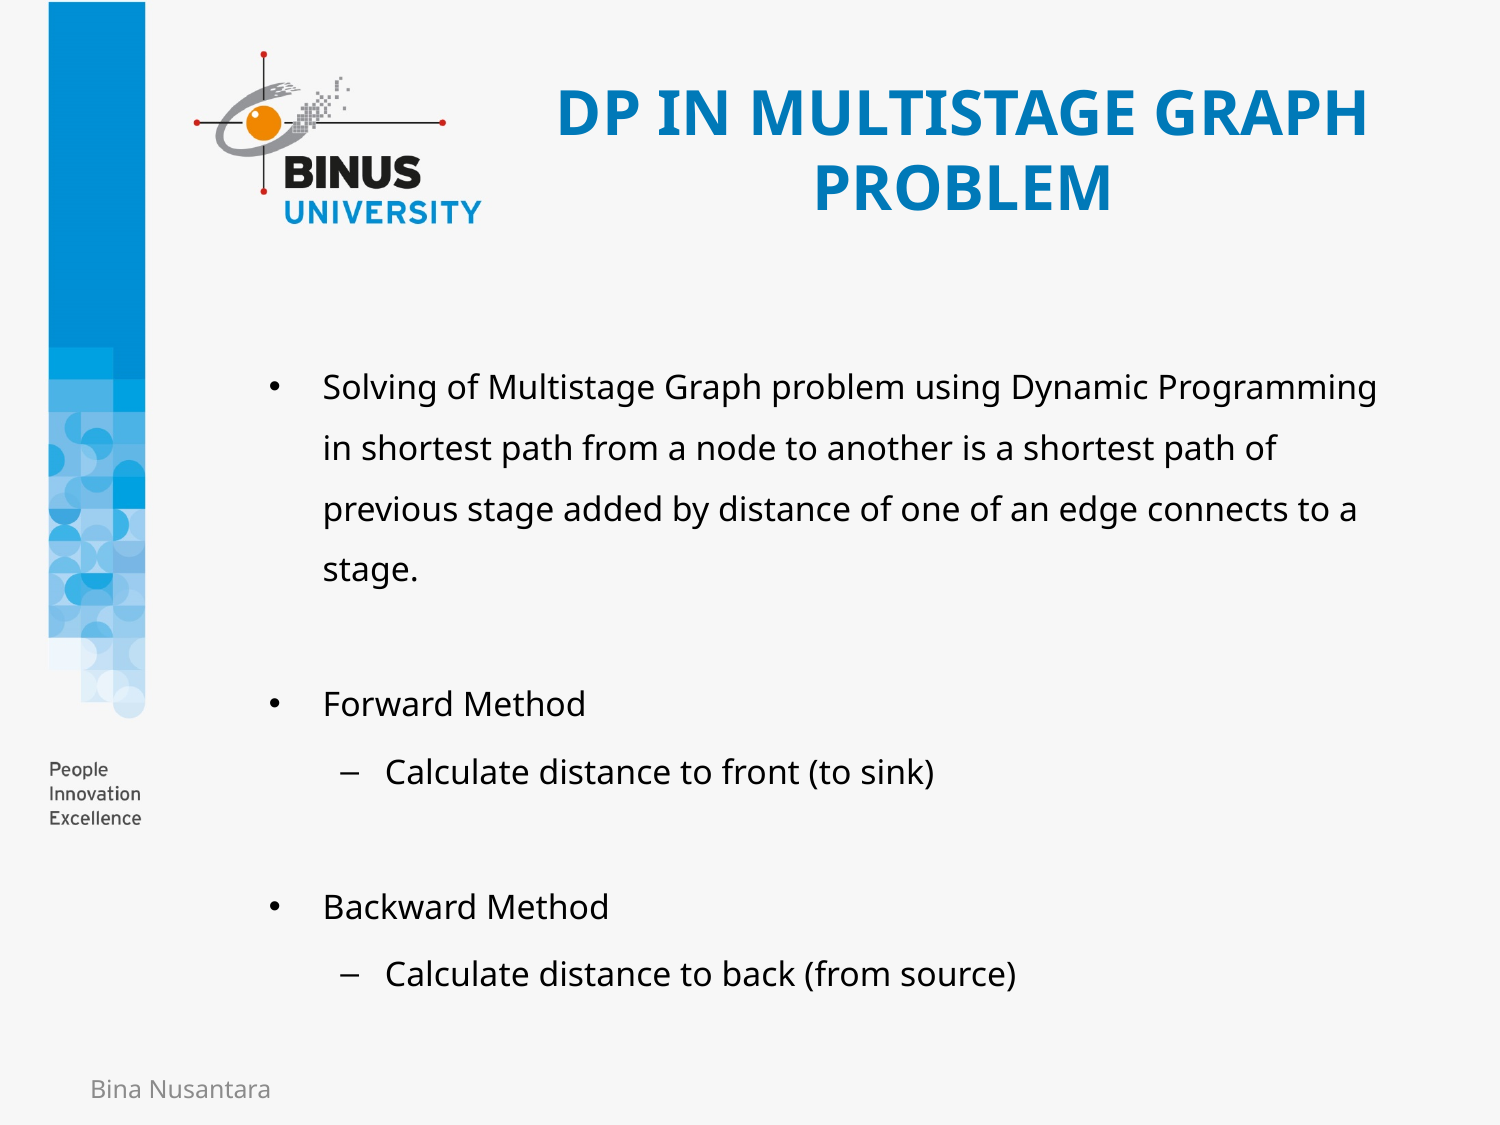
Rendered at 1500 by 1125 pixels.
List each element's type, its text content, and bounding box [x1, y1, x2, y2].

list Solving of Multistage Graph problem using Dynamic Programming in shortest path from a node to another is a shortest path of previous stage added by distance of one of an edge connects to a stage. Forward Method Calculate distance to front (to sink) Backward Method Calculate distance to back (from source) [253, 338, 1414, 1005]
picture [0, 0, 1500, 845]
slide_number Bina Nusantara [75, 1058, 425, 1119]
title DP IN MULTISTAGE GRAPH PROBLEM [383, 54, 1500, 243]
